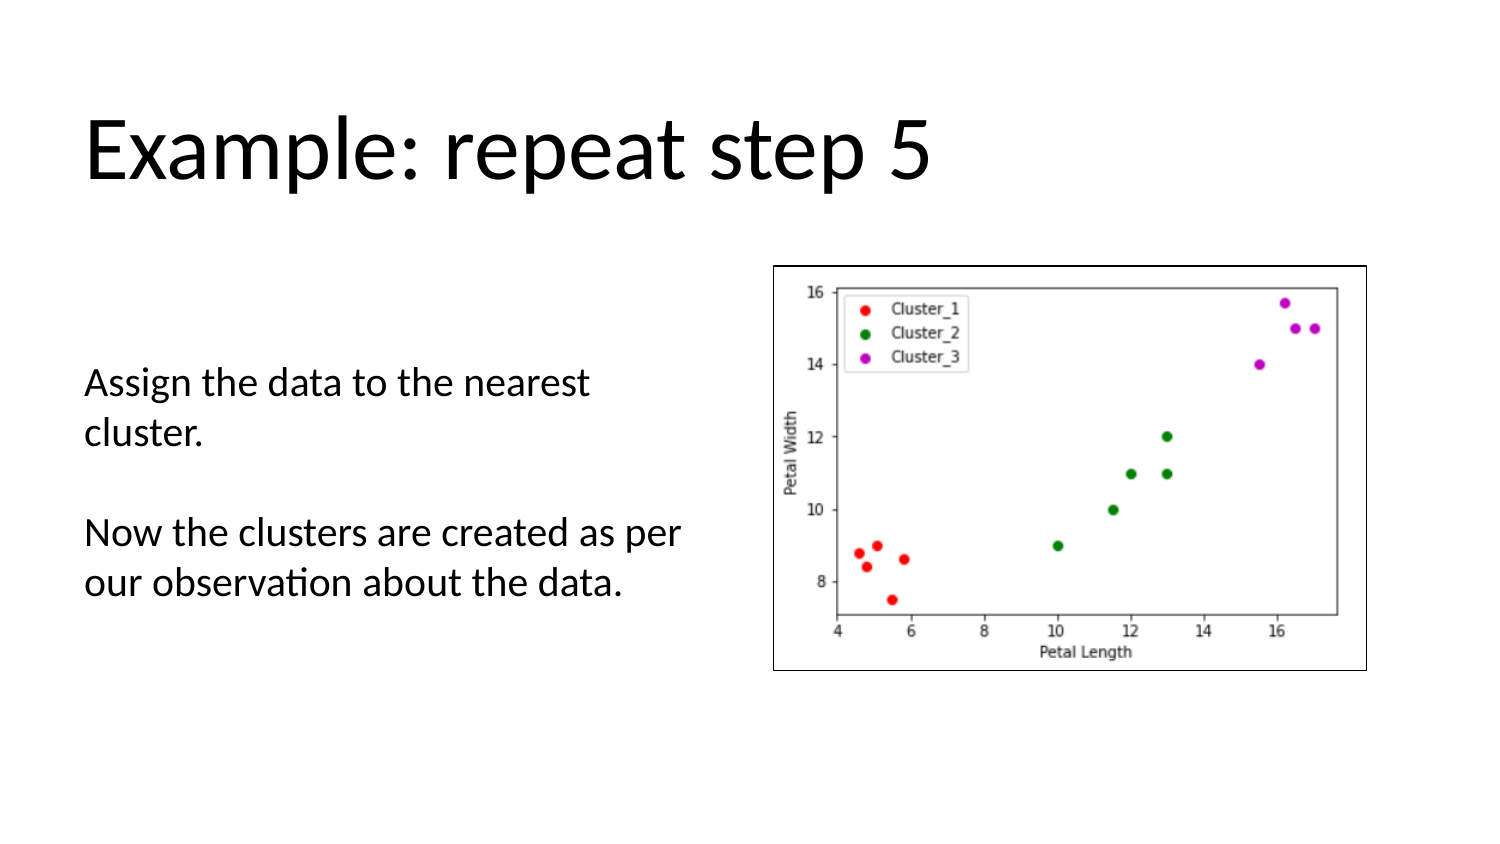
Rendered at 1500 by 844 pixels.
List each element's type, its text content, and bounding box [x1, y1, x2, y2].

title Example: repeat step 5 [69, 72, 1175, 167]
list Assign the data to the nearest cluster. Now the clusters are created as per our observation about the data. [69, 339, 700, 528]
picture [774, 266, 1366, 670]
